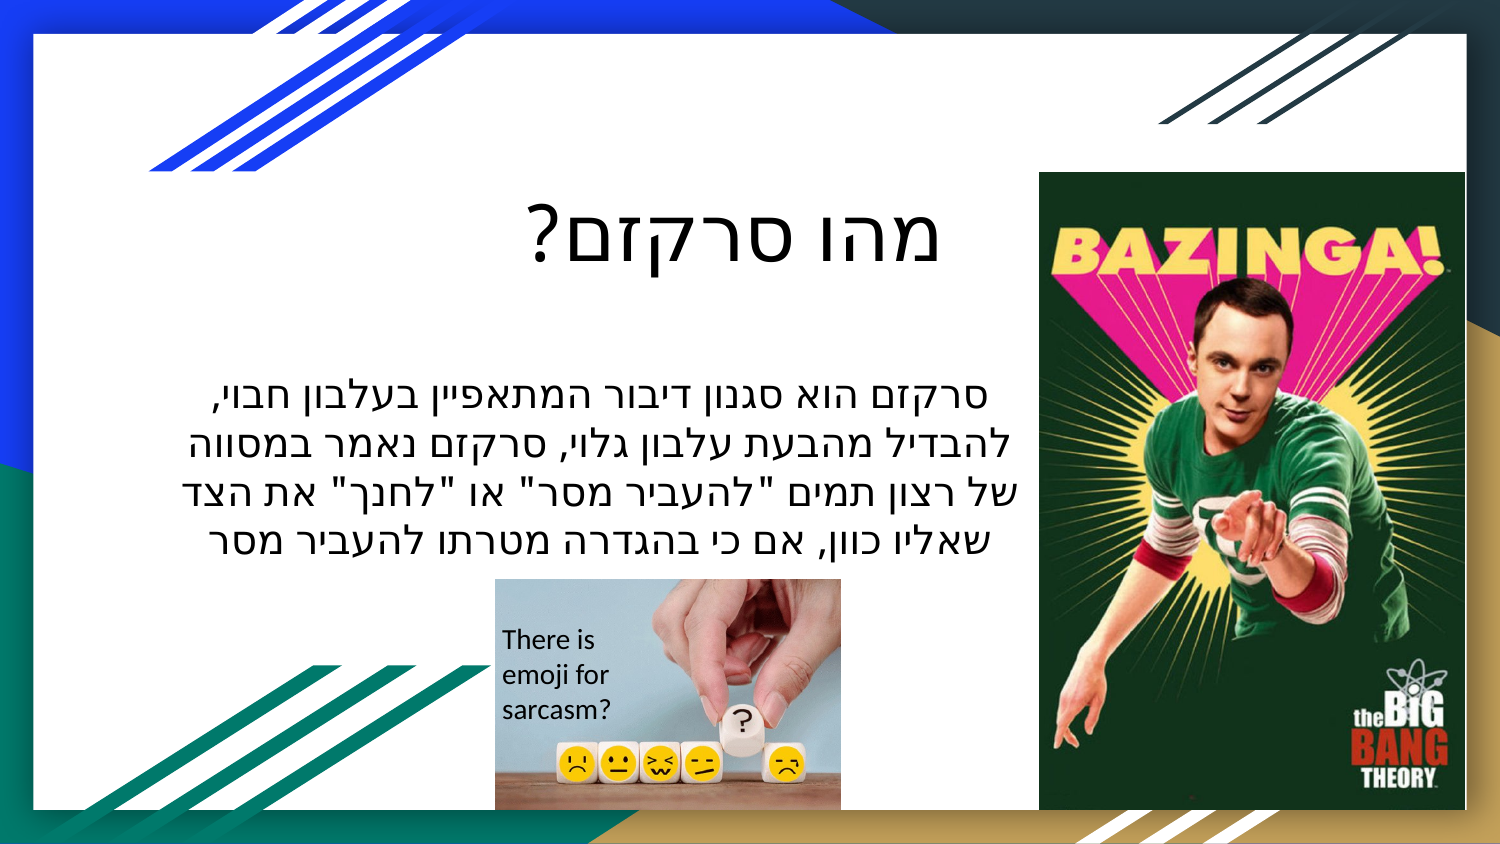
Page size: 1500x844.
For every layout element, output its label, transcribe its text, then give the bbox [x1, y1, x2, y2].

picture [494, 578, 841, 810]
picture [1039, 171, 1466, 810]
title מהו סרקזם? [54, 56, 1413, 403]
subtitle סרקזם הוא סגנון דיבור המתאפיין בעלבון חבוי, להבדיל מהבעת עלבון גלוי, סרקזם נאמר במסווה של רצון תמים "להעביר מסר" או "לחנך" את הצד שאליו כוון, אם כי בהגדרה מטרתו להעביר מסר עוקצני. [160, 353, 1034, 597]
